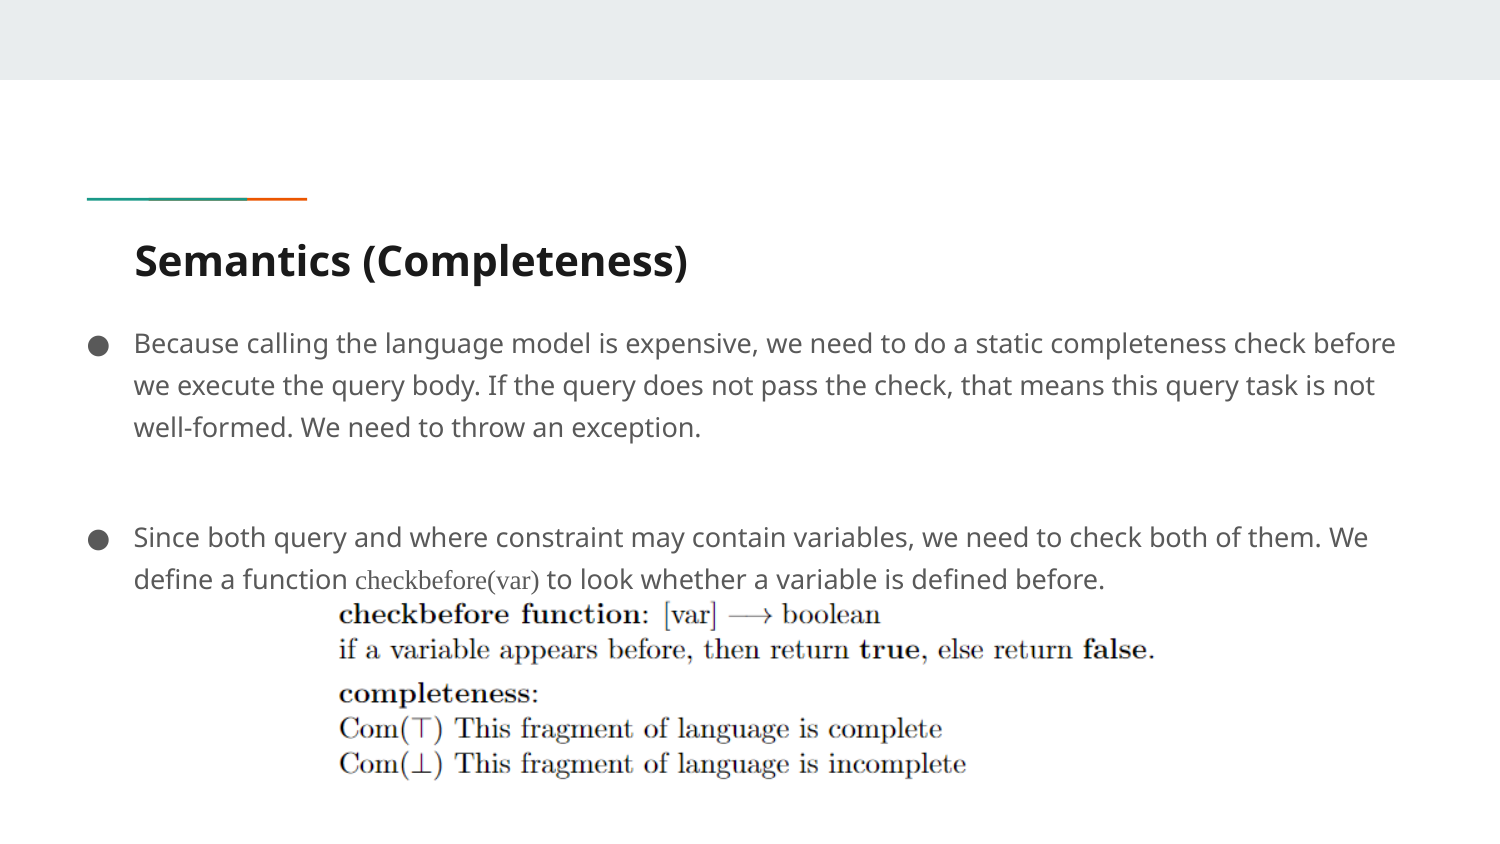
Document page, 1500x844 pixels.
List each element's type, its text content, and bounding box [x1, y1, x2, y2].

picture [327, 597, 1167, 789]
list Because calling the language model is expensive, we need to do a static completeness check before we execute the query body. If the query does not pass the check, that means this query task is not well-formed. We need to throw an exception. Since both query and where constraint may contain variables, we need to check both of them. We define a function checkbefore(var) to look whether a variable is defined before. [71, 304, 1423, 788]
title Semantics (Completeness) [119, 216, 1381, 304]
